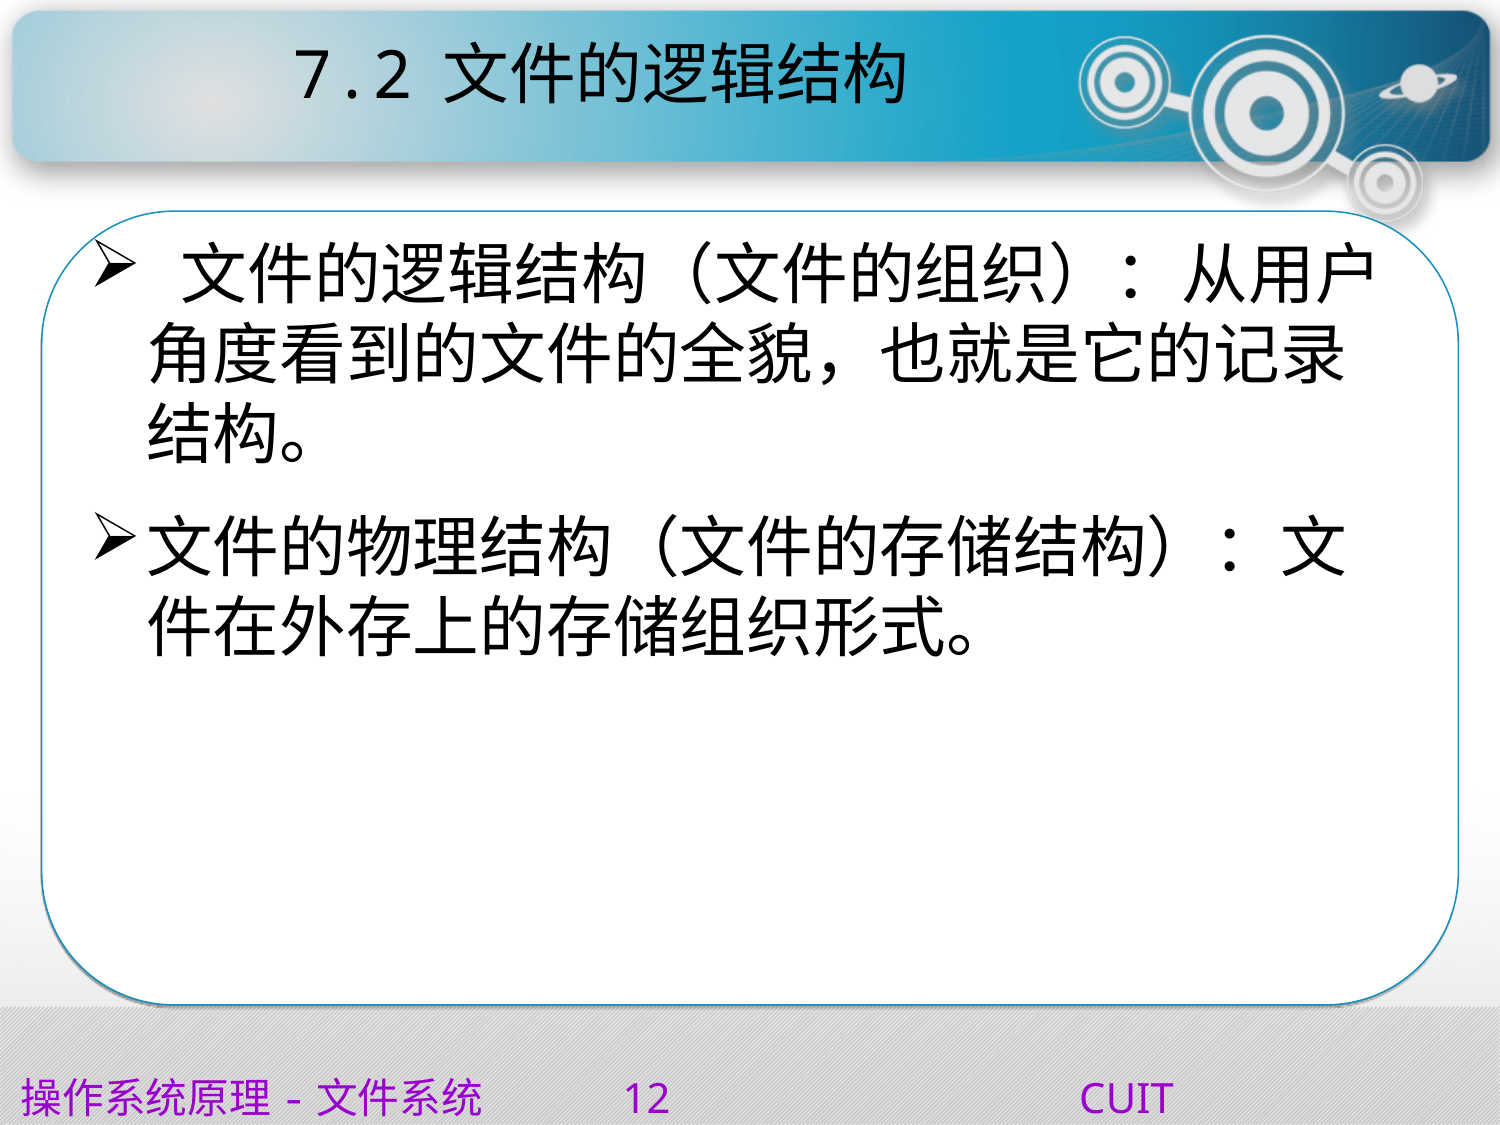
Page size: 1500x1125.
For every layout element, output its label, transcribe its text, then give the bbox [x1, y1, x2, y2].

picture [0, 0, 1500, 1006]
title 7.2 文件的逻辑结构 [75, 24, 1128, 212]
list 文件的逻辑结构（文件的组织）：从用户角度看到的文件的全貌，也就是它的记录结构。 文件的物理结构（文件的存储结构）：文件在外存上的存储组织形式。 [75, 224, 1425, 1005]
